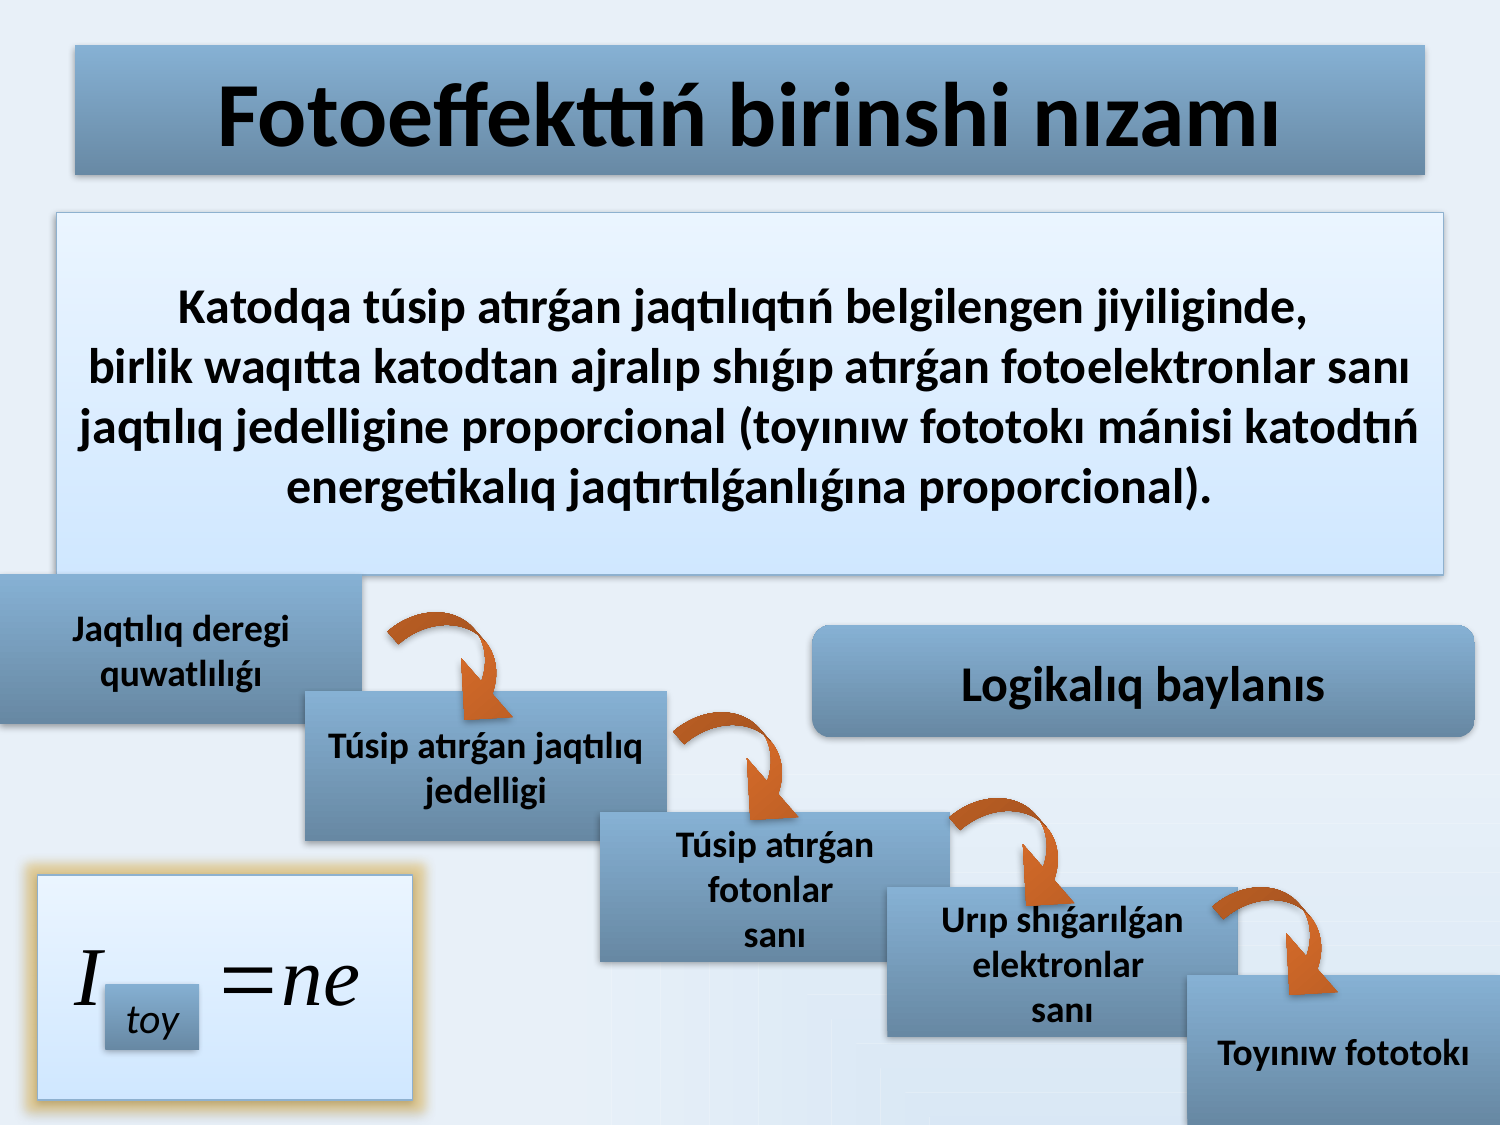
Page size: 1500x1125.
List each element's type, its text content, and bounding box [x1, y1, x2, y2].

text_box [949, 798, 1075, 906]
title Fotoeffekttiń birinshi nızamı [75, 45, 1425, 175]
text_box Toyınıw fototokı [1187, 974, 1500, 1125]
text_box [673, 712, 799, 820]
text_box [37, 874, 413, 1101]
text_box Túsip atırǵan jaqtılıq jedelligi [304, 691, 668, 842]
text_box Jaqtılıq deregi quwatlılıǵı [0, 574, 363, 725]
text_box [1212, 887, 1338, 995]
text_box [387, 612, 513, 720]
text_box Túsip atırǵan fotonlar sanı [600, 812, 951, 963]
text_box Urıp shıǵarılǵan elektronlar sanı [887, 887, 1238, 1038]
text_box Logikalıq baylanıs [812, 624, 1475, 738]
text_box Katodqa túsip atırǵan jaqtılıqtıń belgilengen jiyiliginde, birlik waqıtta katodtan ajralıp shıǵıp atırǵan fotoelektronlar sanı jaqtılıq jedelligine proporcional (toyınıw fototokı mánisi katodtıń energetikalıq jaqtırtılǵanlıǵına proporcional). [56, 212, 1444, 576]
